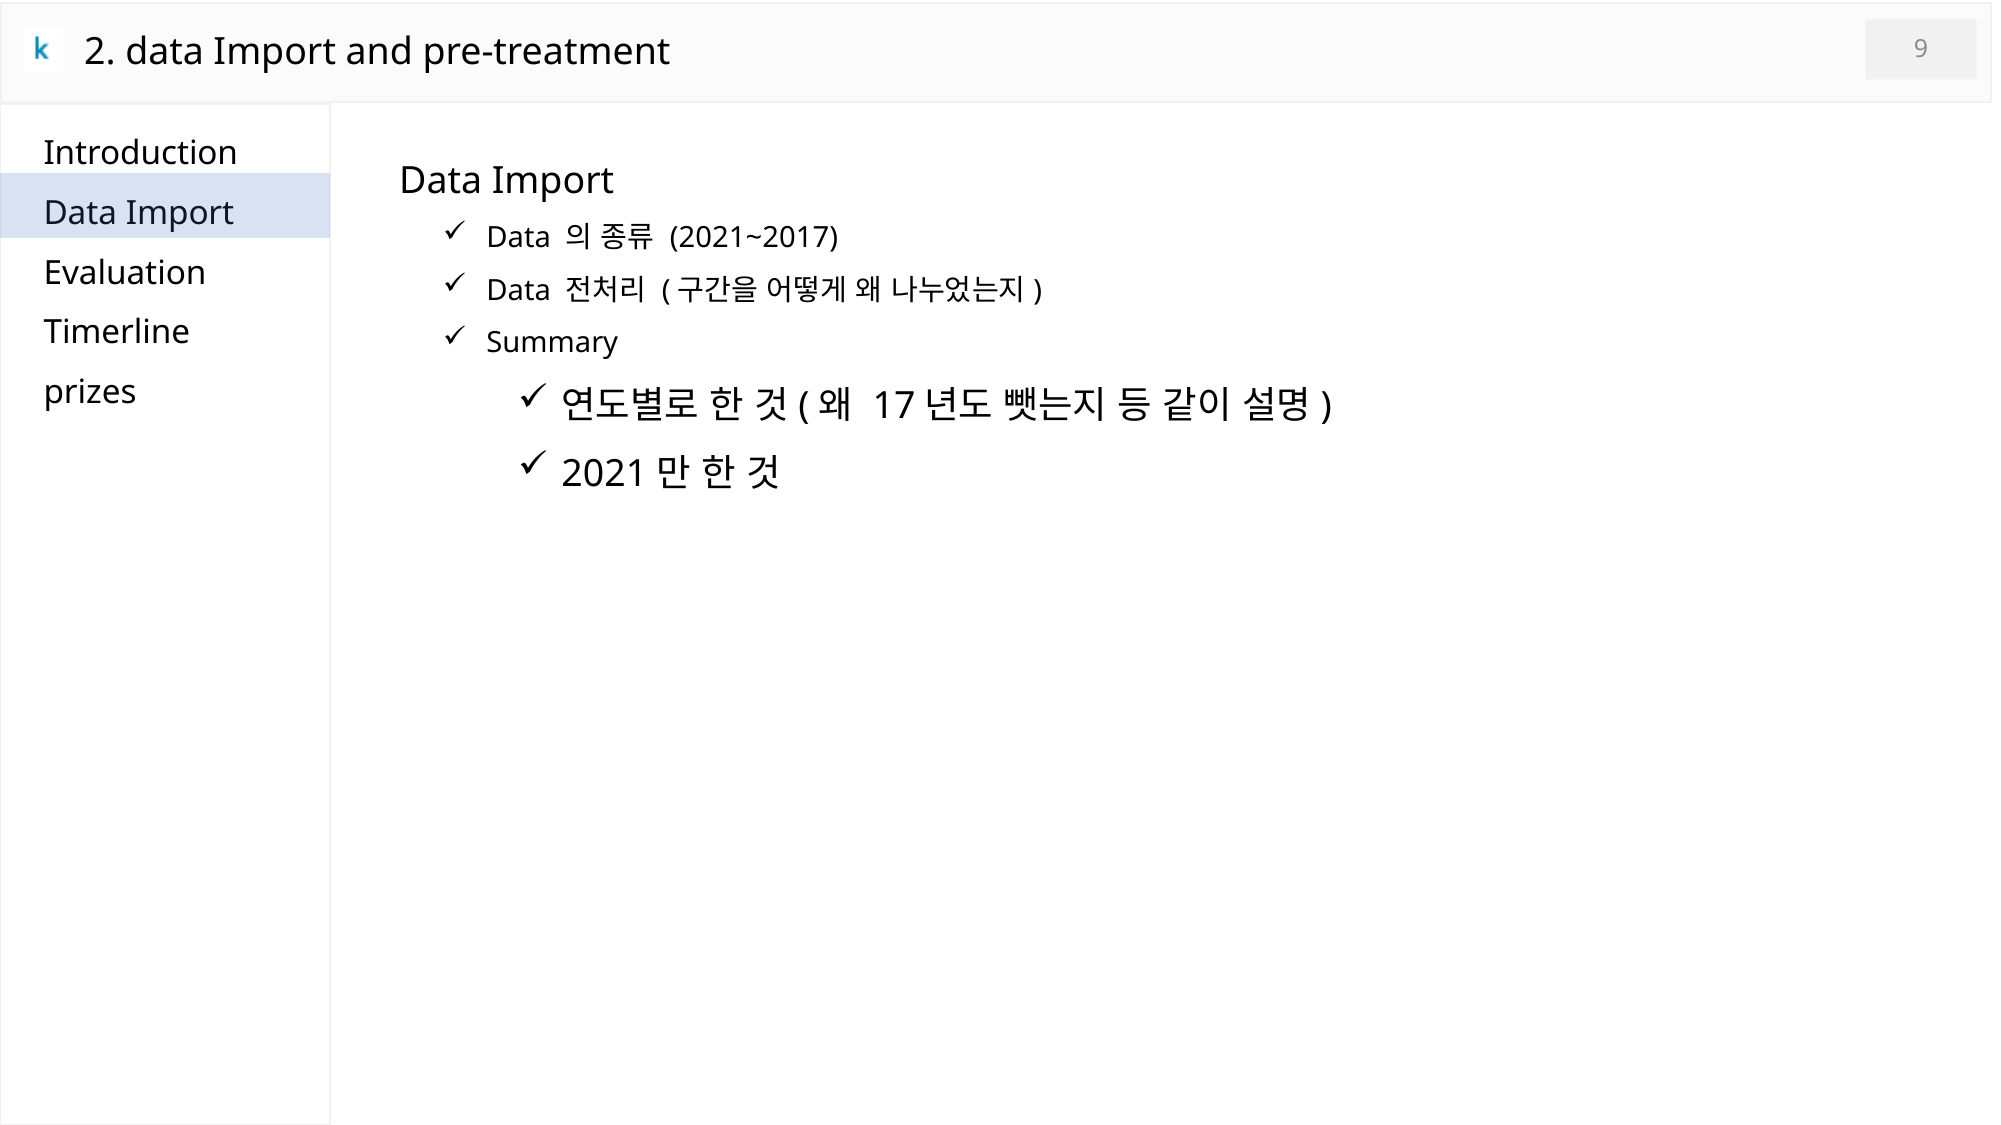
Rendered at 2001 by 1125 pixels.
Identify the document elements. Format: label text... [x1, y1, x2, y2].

text_box 2. data Import and pre-treatment [0, 0, 2000, 100]
text_box Introduction Data Import Evaluation Timerline prizes [0, 239, 331, 1125]
text_box [0, 172, 331, 239]
slide_number 9 [1865, 19, 1977, 80]
text_box Data Import Data 의 종류 (2021~2017) Data 전처리 (구간을 어떻게 왜 나누었는지) Summary 연도별로 한 것(왜 17년도 뺏는지 등 같이 설명) 2021만 한 것 [384, 126, 1918, 636]
text_box Introduction Data Import Evaluation Timerline prizes [0, 103, 331, 172]
